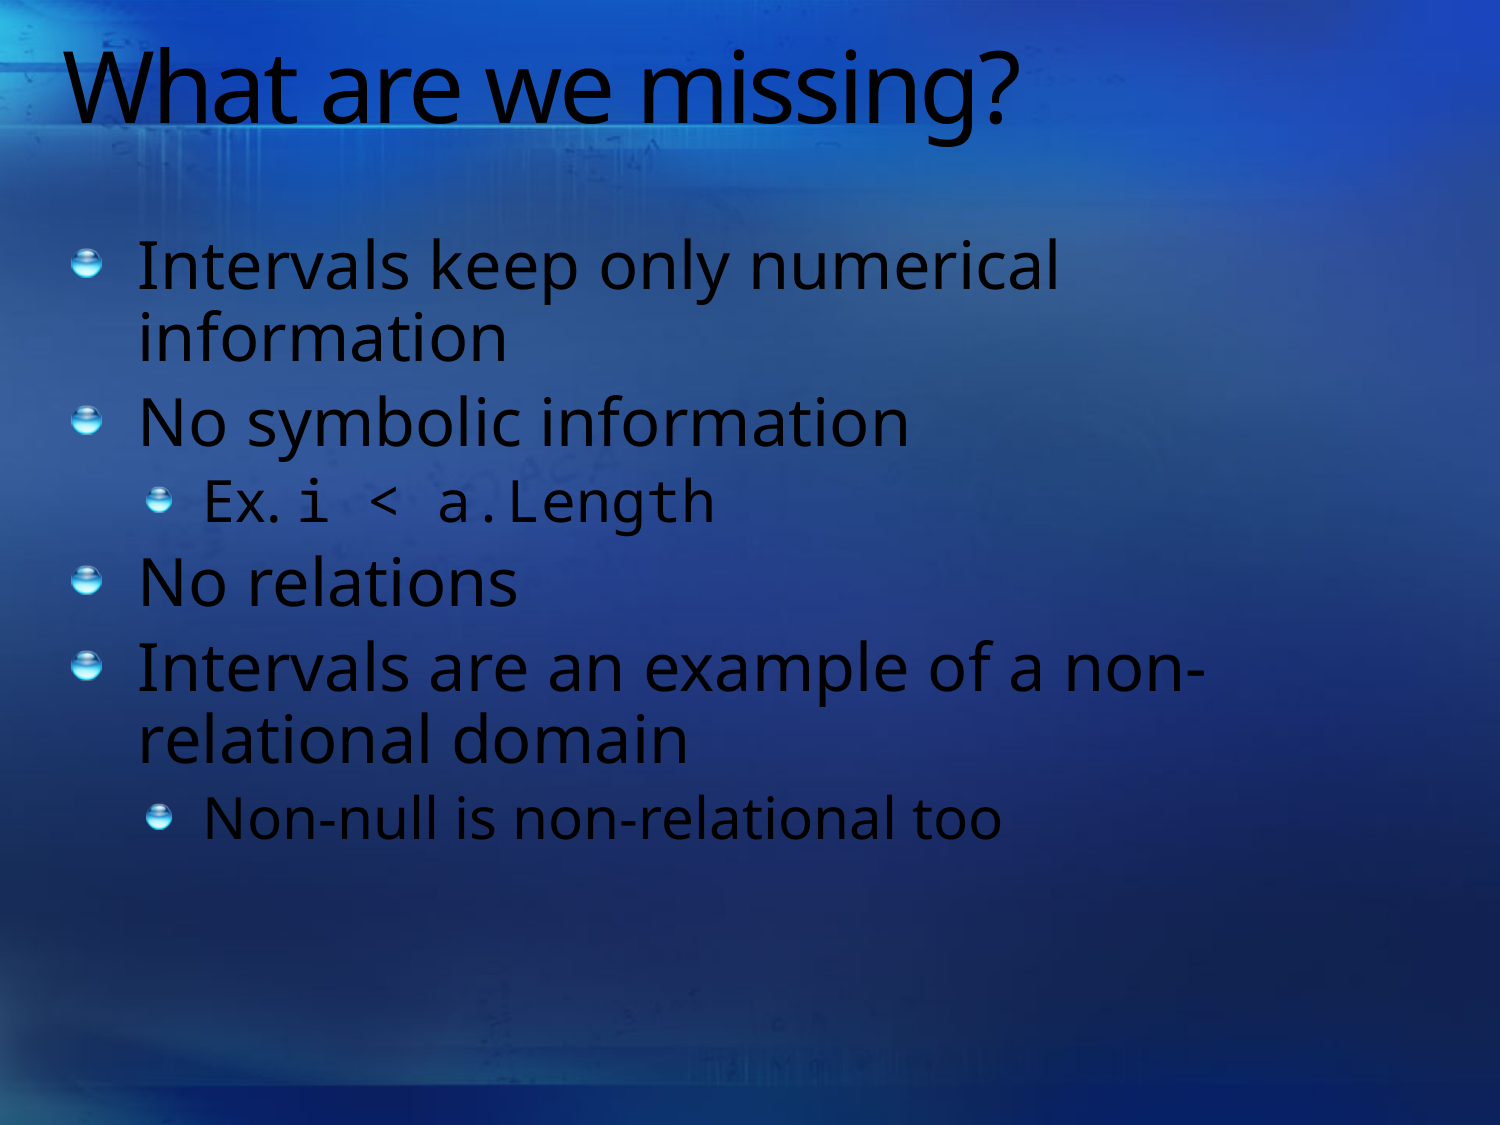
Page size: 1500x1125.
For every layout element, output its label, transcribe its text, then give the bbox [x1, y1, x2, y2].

list Intervals keep only numerical information No symbolic information Ex. i < a.Length No relations Intervals are an example of a non-relational domain Non-null is non-relational too [62, 231, 1438, 811]
picture [0, 0, 1500, 1125]
title What are we missing? [62, 37, 1438, 147]
